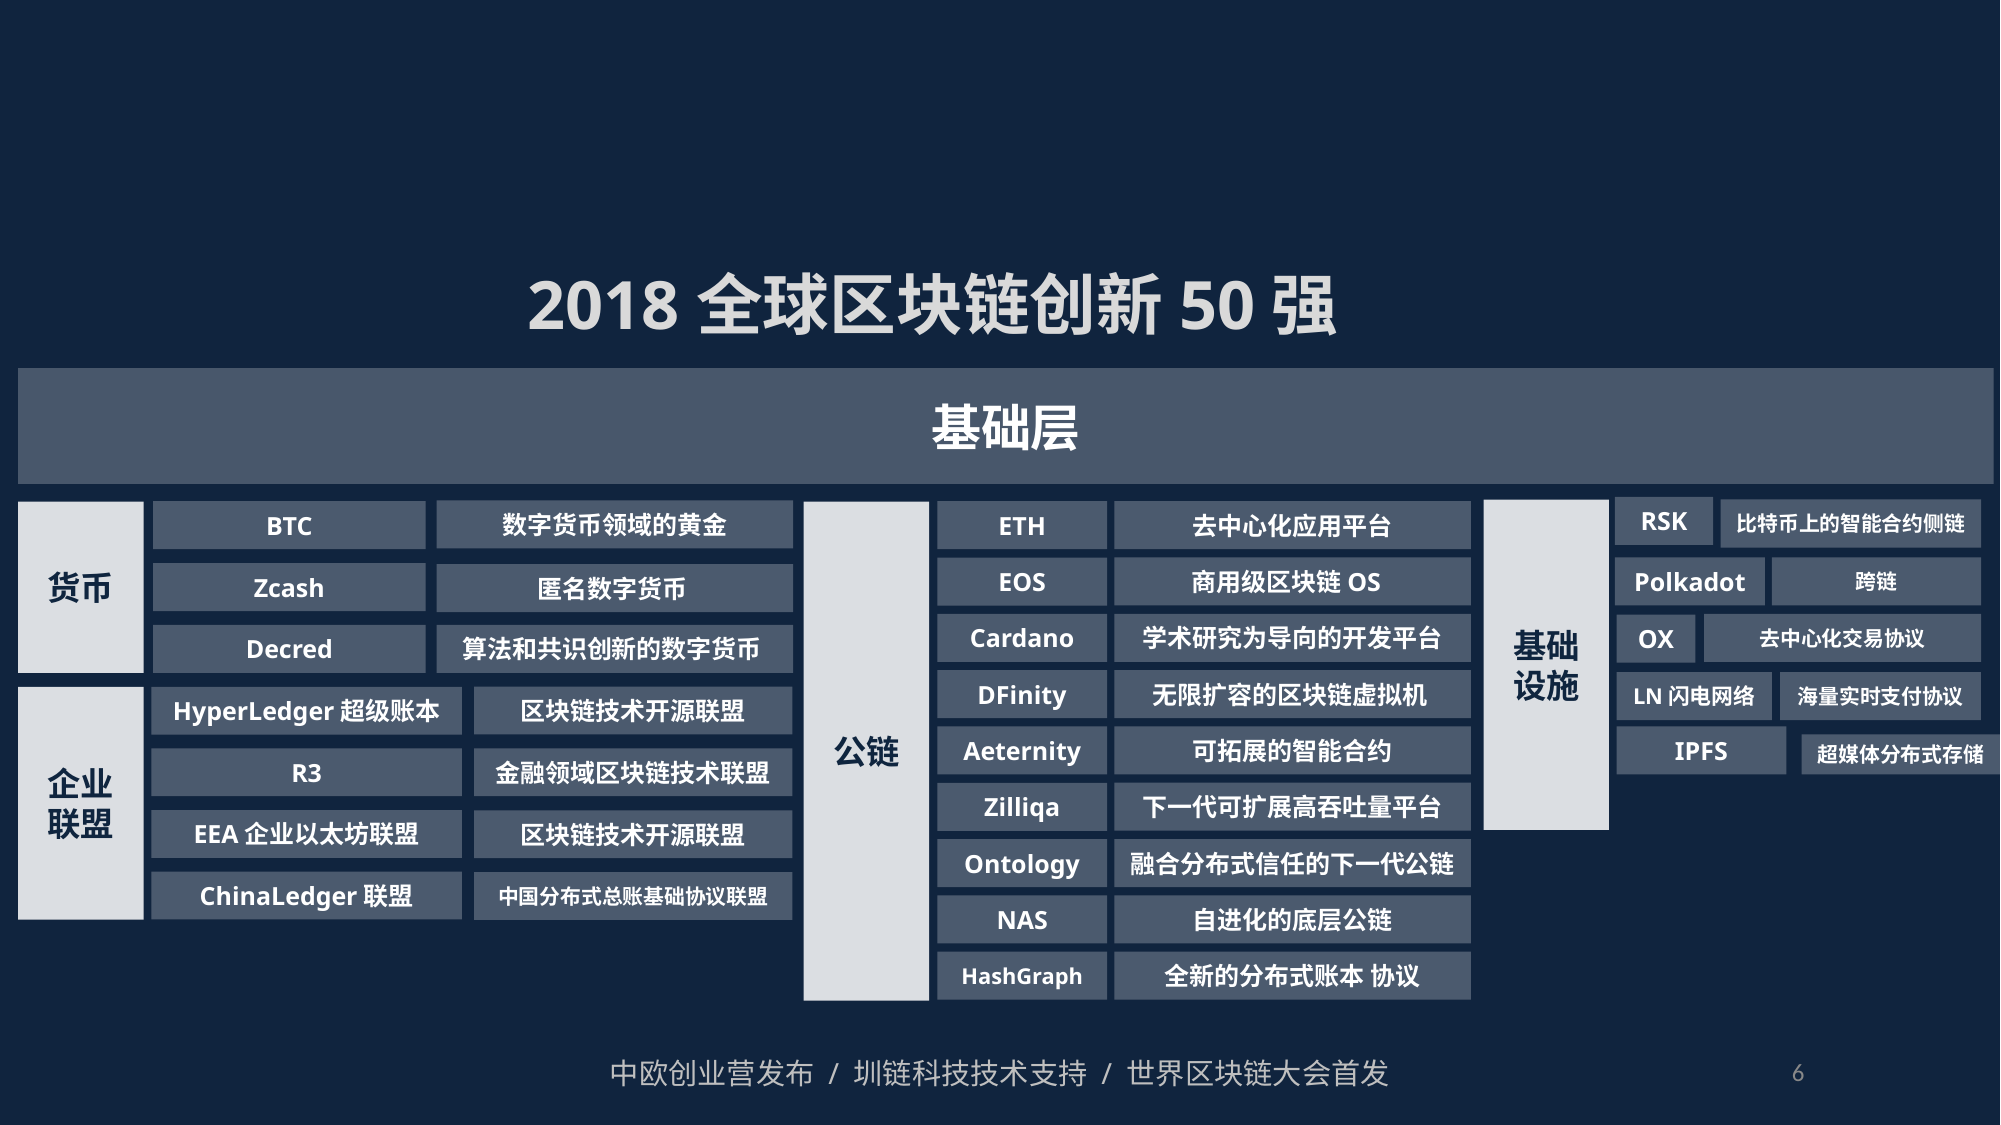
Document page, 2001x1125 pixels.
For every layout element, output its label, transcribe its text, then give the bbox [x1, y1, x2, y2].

text_box OX [1614, 612, 1698, 665]
text_box Aeternity [935, 724, 1109, 777]
text_box 区块链技术开源联盟 [472, 808, 795, 860]
text_box 匿名数字货币 [435, 562, 795, 614]
text_box DFinity [935, 668, 1109, 720]
text_box 去中心化应用平台 [1112, 499, 1473, 551]
text_box 企业 联盟 [16, 685, 146, 922]
text_box 学术研究为导向的开发平台 [1112, 612, 1473, 664]
text_box 公链 [802, 499, 931, 1003]
text_box 区块链技术开源联盟 [472, 684, 795, 736]
text_box 自进化的底层公链 [1112, 893, 1473, 946]
text_box Zcash [151, 561, 428, 613]
text_box 中欧创业营发布 / 圳链科技技术支持 / 世界区块链大会首发 [595, 1047, 1405, 1098]
text_box 基础层 [18, 368, 1994, 484]
text_box 去中心化交易协议 [1702, 612, 1983, 664]
text_box 金融领域区块链技术联盟 [472, 746, 795, 798]
text_box Ontology [935, 837, 1109, 889]
text_box EEA企业以太坊联盟 [149, 808, 464, 860]
text_box IPFS [1614, 724, 1788, 776]
text_box 比特币上的智能合约侧链 [1718, 497, 1983, 550]
text_box 下一代可扩展高吞吐量平台 [1112, 781, 1473, 833]
text_box EOS [935, 555, 1109, 608]
text_box 中国分布式总账基础协议联盟 [472, 870, 795, 922]
text_box Decred [151, 623, 428, 675]
text_box 融合分布式信任的下一代公链 [1112, 837, 1473, 889]
text_box 算法和共识创新的数字货币 [435, 623, 795, 675]
text_box HyperLedger超级账本 [149, 685, 464, 737]
text_box RSK [1613, 495, 1715, 547]
text_box 全新的分布式账本 协议 [1112, 950, 1473, 1002]
text_box Zilliqa [935, 781, 1109, 833]
text_box 货币 [16, 500, 146, 675]
text_box 数字货币领域的黄金 [435, 498, 795, 550]
text_box ChinaLedger联盟 [149, 870, 464, 922]
text_box NAS [935, 893, 1109, 946]
text_box 海量实时支付协议 [1778, 670, 1983, 722]
text_box R3 [149, 746, 464, 798]
text_box Cardano [935, 612, 1109, 664]
text_box 商用级区块链OS [1112, 555, 1473, 608]
text_box BTC [151, 499, 428, 551]
text_box 可拓展的智能合约 [1112, 724, 1473, 777]
text_box LN闪电网络 [1614, 670, 1774, 722]
text_box 超媒体分布式存储 [1800, 732, 2000, 776]
text_box 基础 设施 [1481, 497, 1611, 832]
text_box Polkadot [1613, 555, 1767, 607]
slide_number 6 [1775, 1060, 1852, 1086]
text_box 2018全球区块链创新50强 [512, 255, 1354, 351]
text_box 跨链 [1770, 555, 1983, 607]
text_box HashGraph [935, 950, 1109, 1002]
text_box 无限扩容的区块链虚拟机 [1112, 668, 1473, 720]
text_box ETH [935, 499, 1109, 551]
